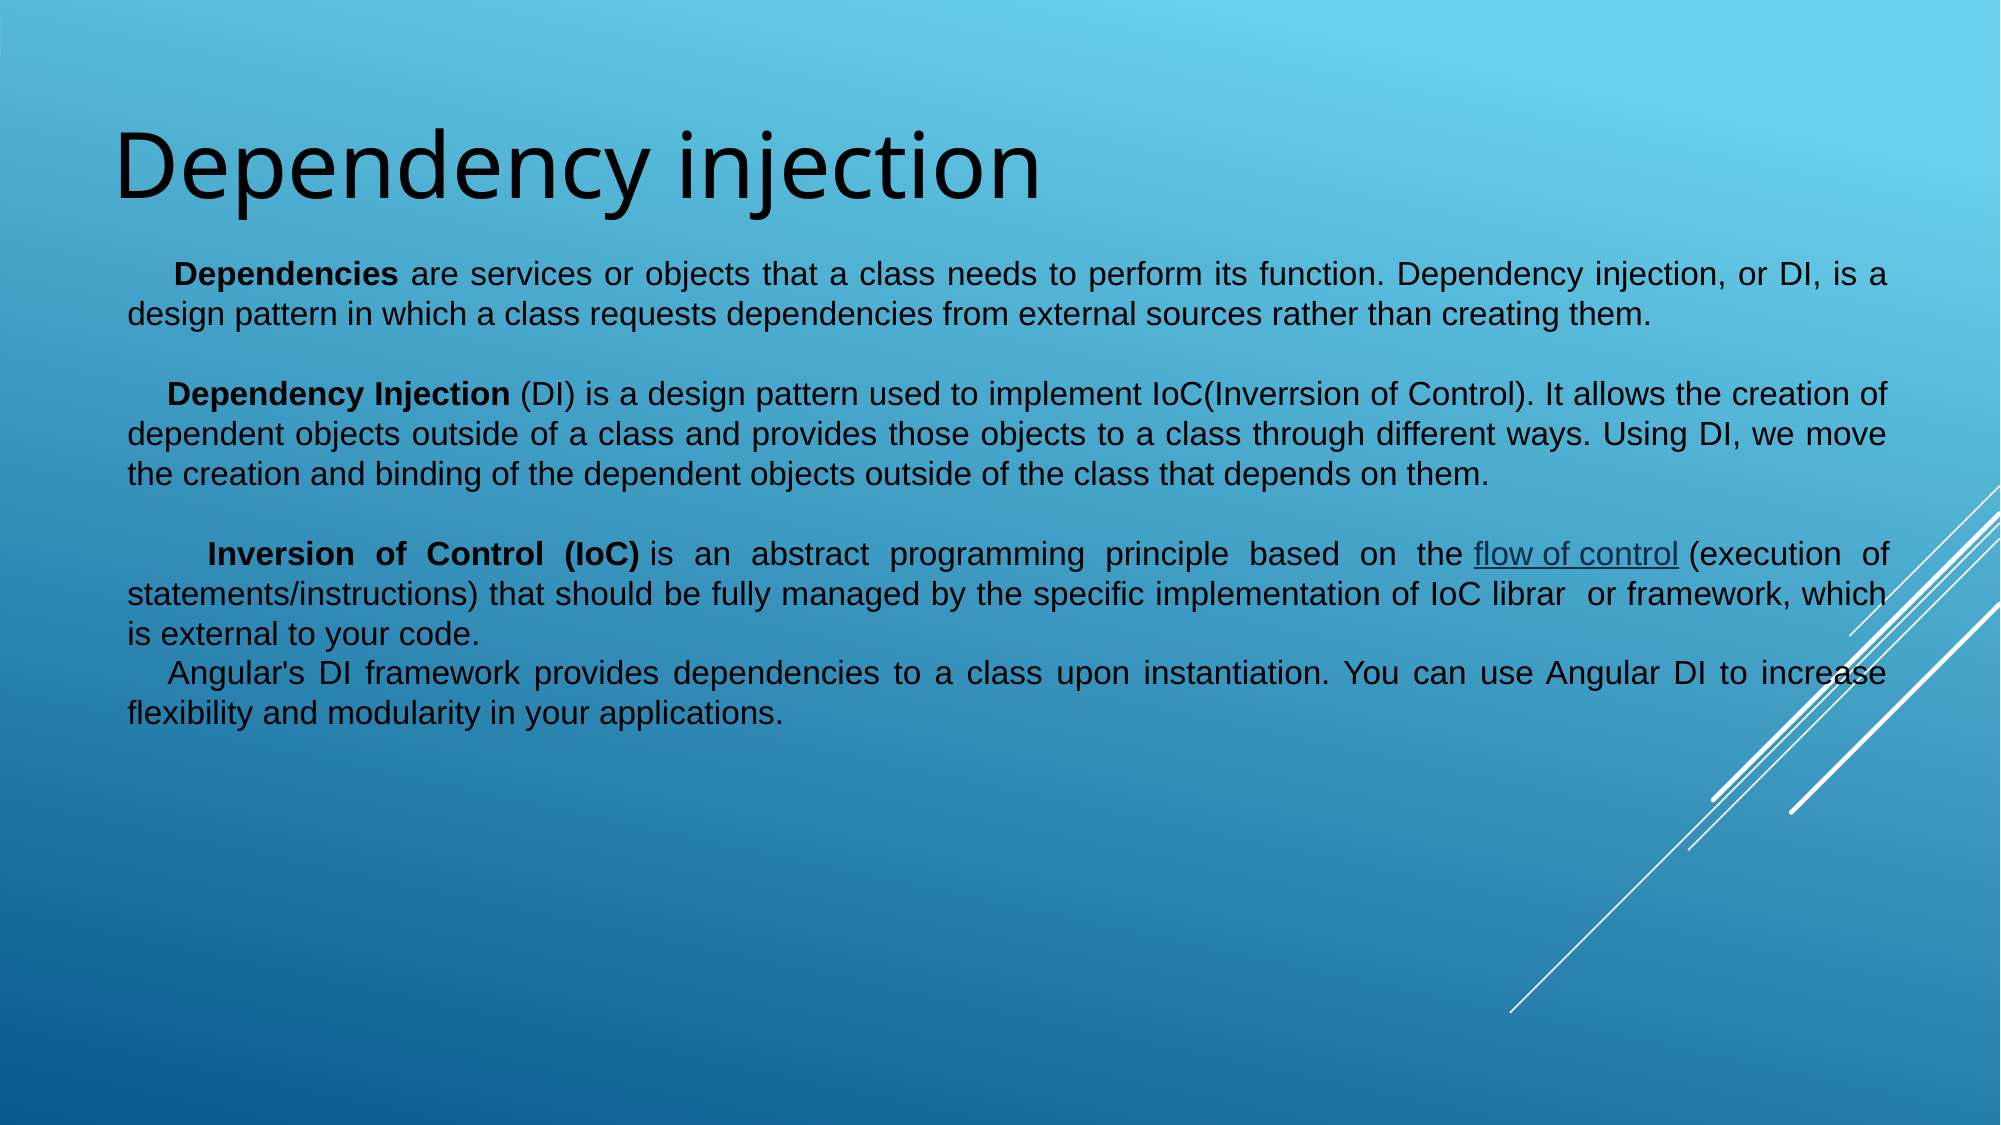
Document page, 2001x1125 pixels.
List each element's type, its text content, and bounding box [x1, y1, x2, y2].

text_box Dependencies are services or objects that a class needs to perform its function. Dependency injection, or DI, is a design pattern in which a class requests dependencies from external sources rather than creating them. Dependency Injection (DI) is a design pattern used to implement IoC(Inverrsion of Control). It allows the creation of dependent objects outside of a class and provides those objects to a class through different ways. Using DI, we move the creation and binding of the dependent objects outside of the class that depends on them. Inversion of Control (IoC) is an abstract programming principle based on the flow of control (execution of statements/instructions) that should be fully managed by the specific implementation of IoC librar or framework, which is external to your code. Angular's DI framework provides dependencies to a class upon instantiation. You can use Angular DI to increase flexibility and modularity in your applications. [112, 245, 1905, 940]
text_box Dependency injection [112, 112, 1888, 225]
